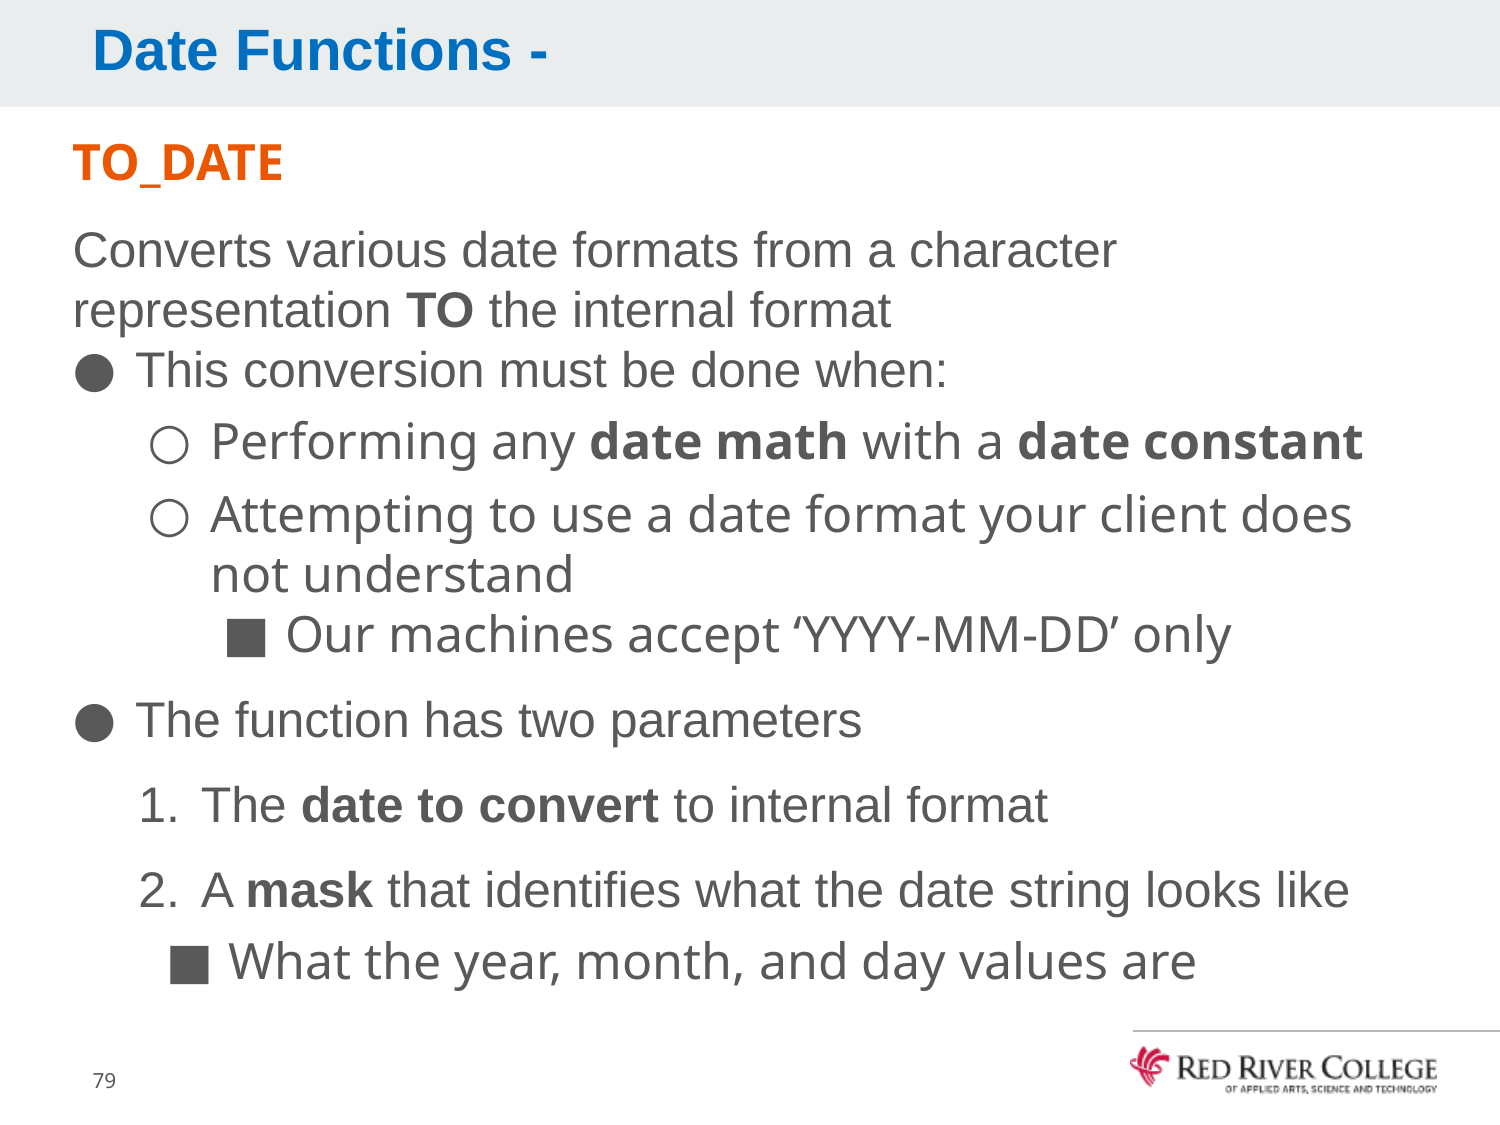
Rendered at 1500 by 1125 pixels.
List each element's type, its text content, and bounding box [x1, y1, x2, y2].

picture [1130, 1046, 1437, 1094]
title Date Functions - [77, 12, 1259, 95]
slide_number 79 [77, 1038, 263, 1125]
list TO_DATE Converts various date formats from a character representation TO the internal format This conversion must be done when: Performing any date math with a date constant Attempting to use a date format your client does not understand Our machines accept ‘YYYY-MM-DD’ only The function has two parameters The date to convert to internal format A mask that identifies what the date string looks like What the year, month, and day values are [45, 123, 1457, 1039]
